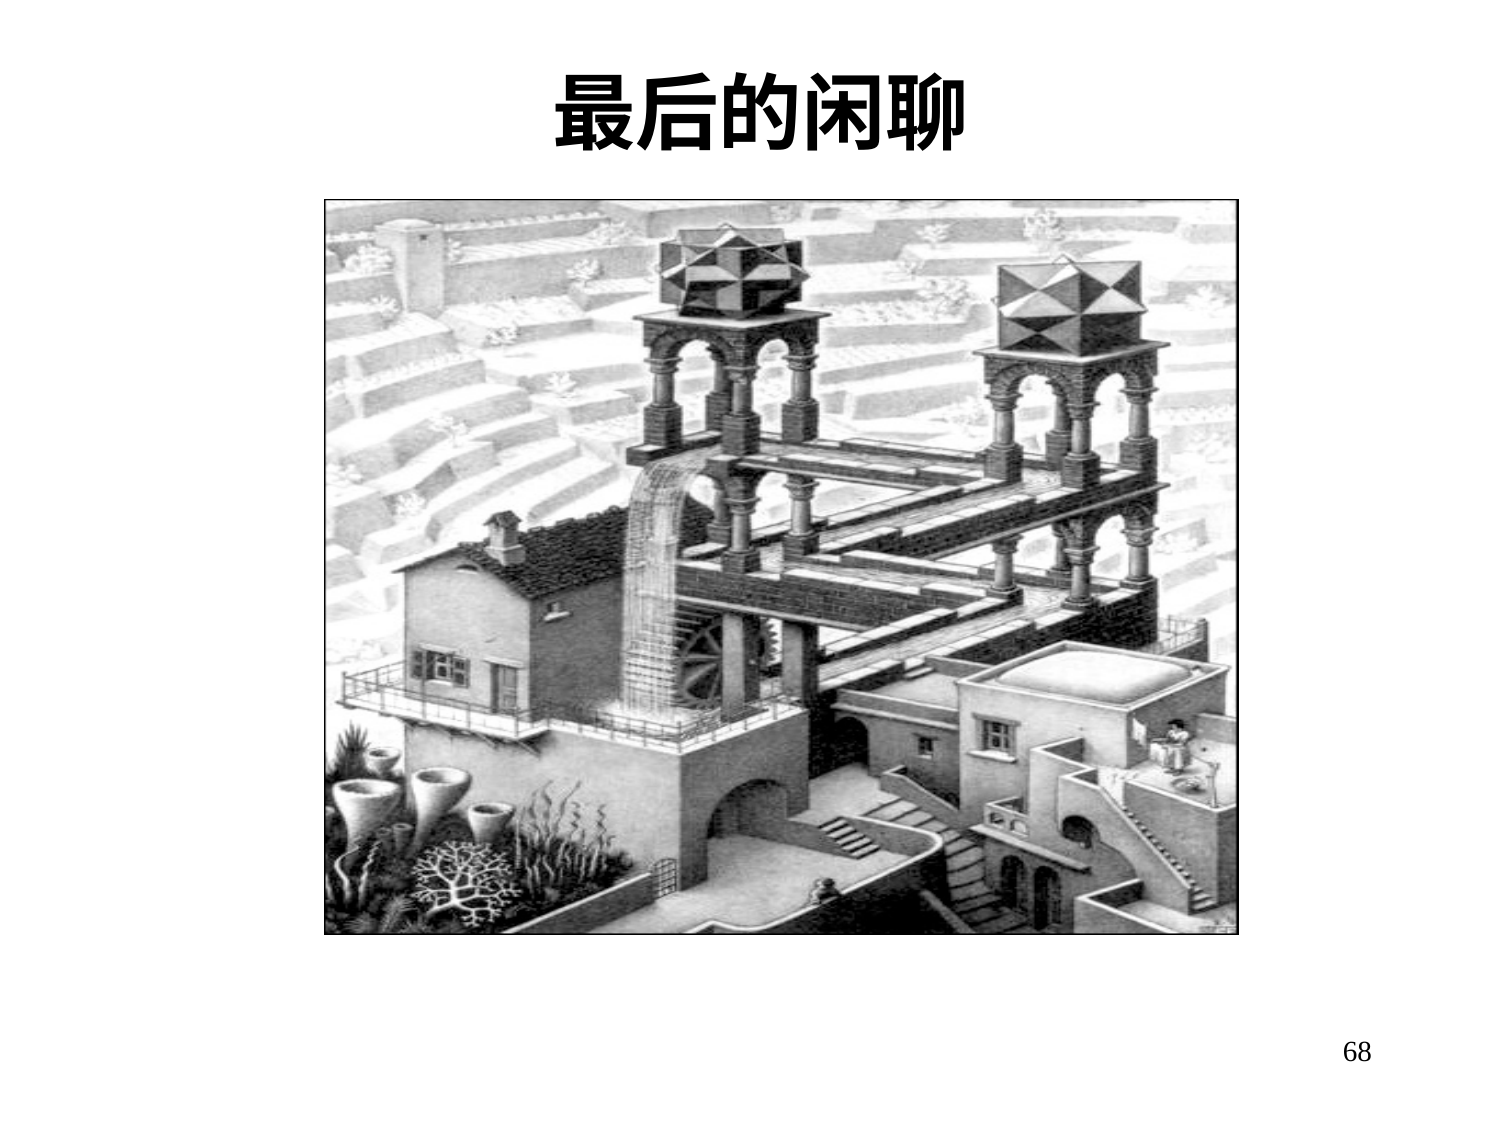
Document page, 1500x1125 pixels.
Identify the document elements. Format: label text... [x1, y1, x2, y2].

picture [324, 199, 1240, 936]
text_box 最后的闲聊 [498, 53, 1304, 168]
slide_number 68 [1074, 1024, 1388, 1101]
